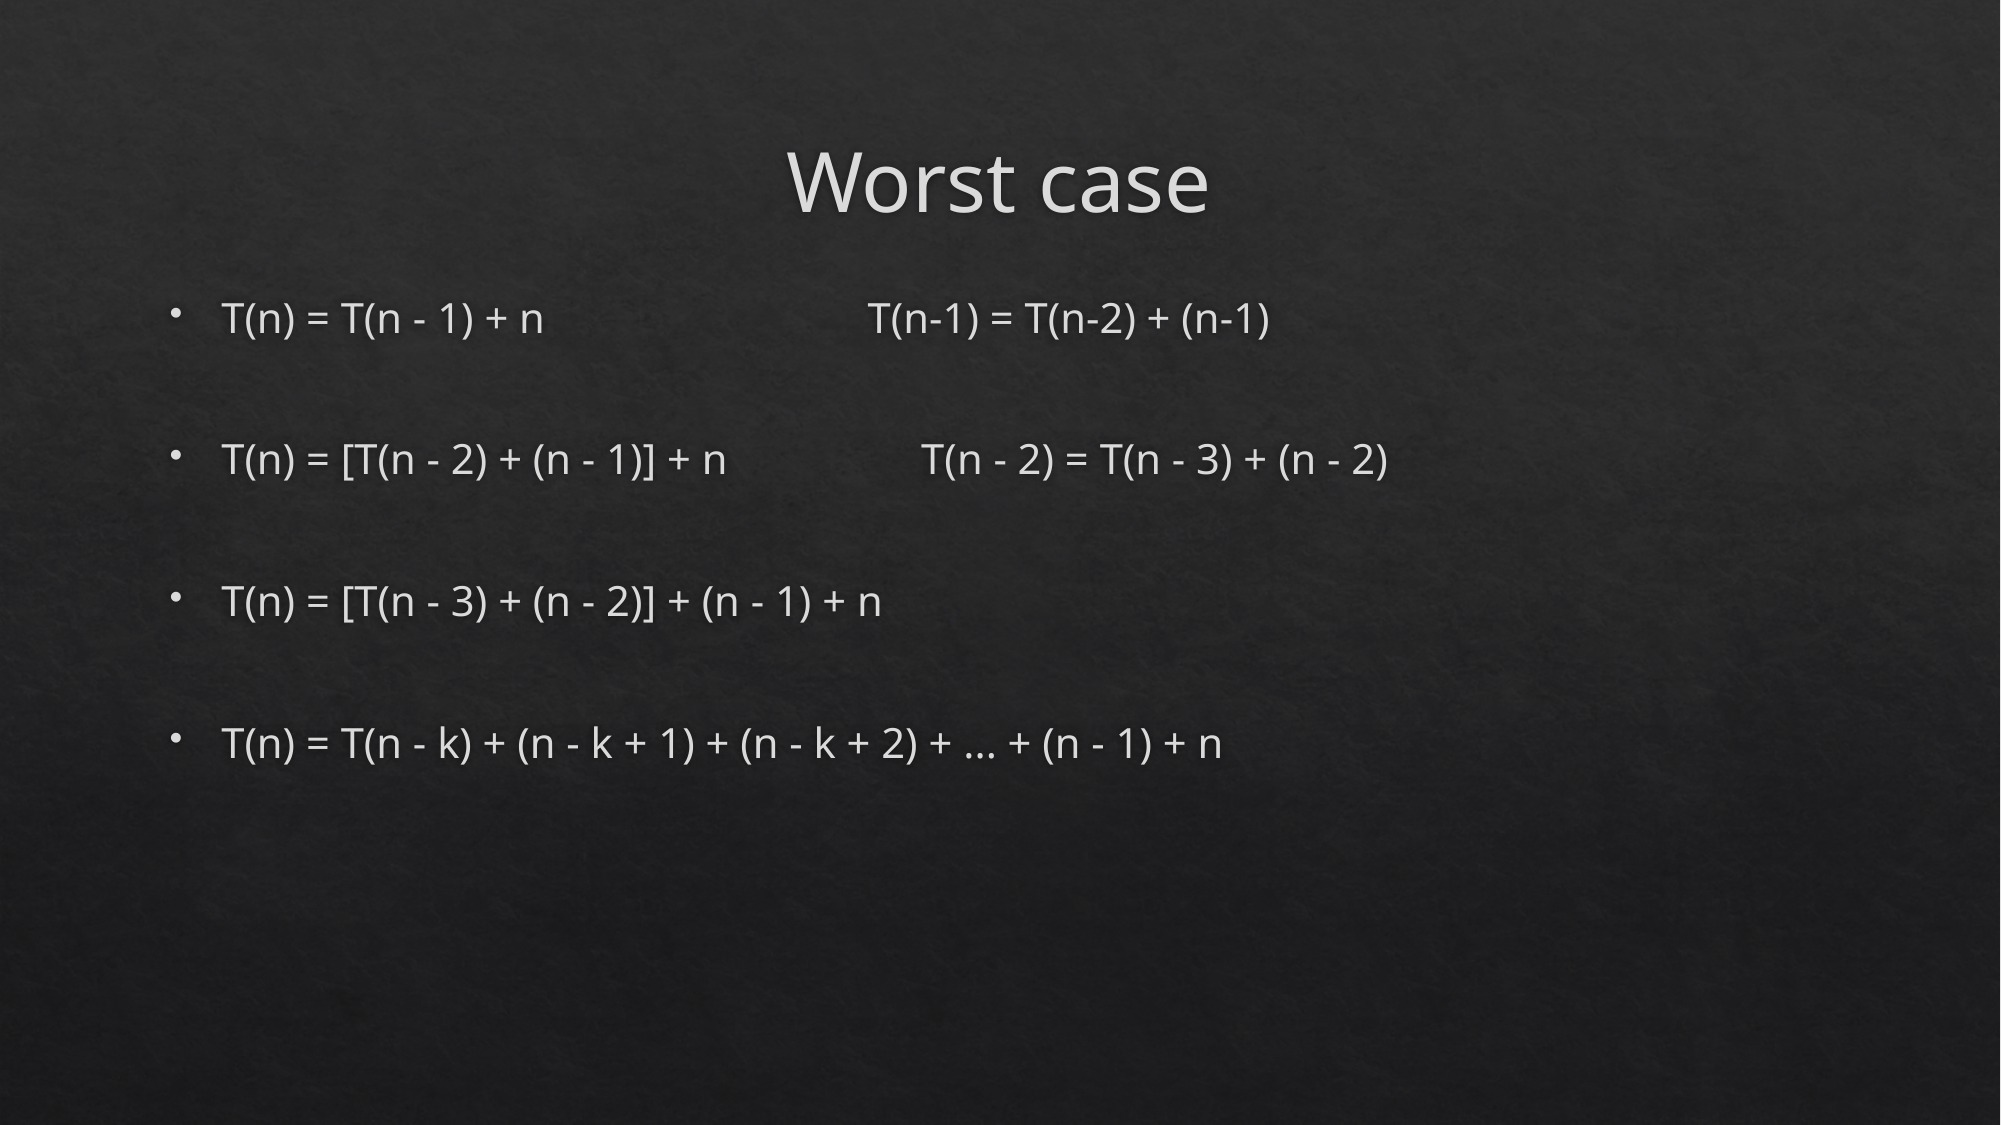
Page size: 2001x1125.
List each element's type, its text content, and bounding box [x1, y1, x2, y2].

list T(n) = T(n - 1) + n T(n-1) = T(n-2) + (n-1) T(n) = [T(n - 2) + (n - 1)] + n T(n - 2) = T(n - 3) + (n - 2) T(n) = [T(n - 3) + (n - 2)] + (n - 1) + n T(n) = T(n - k) + (n - k + 1) + (n - k + 2) + ... + (n - 1) + n [149, 284, 1849, 950]
title Worst case [149, 99, 1849, 260]
